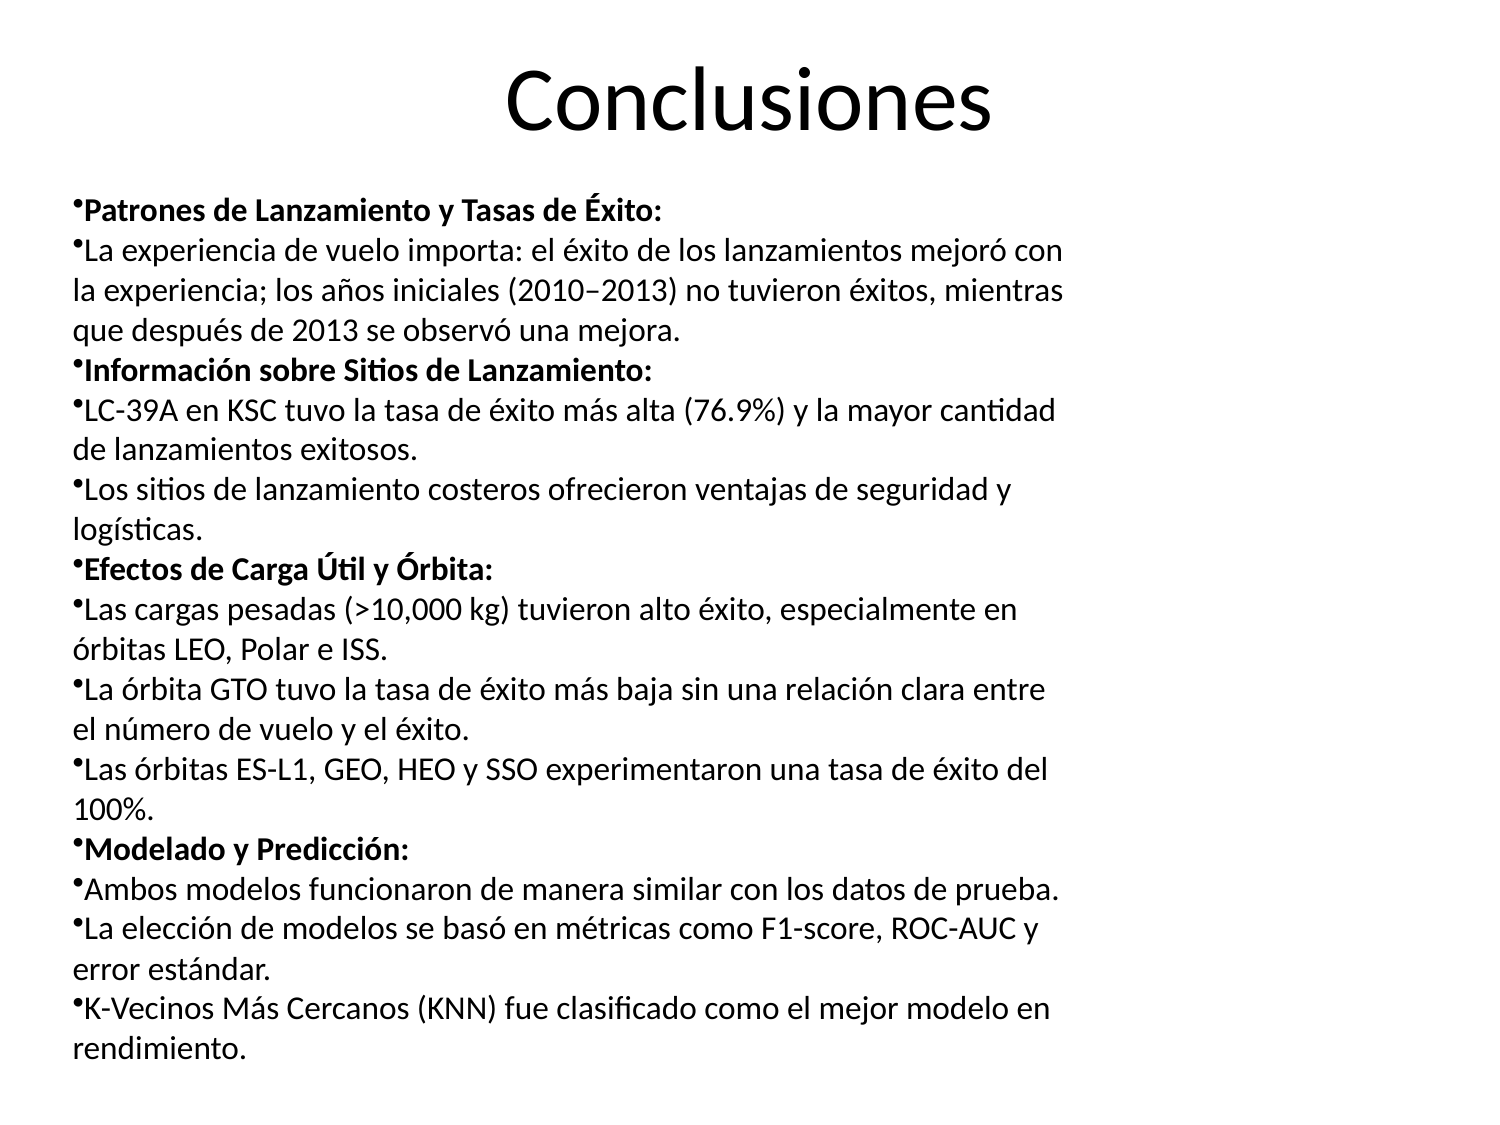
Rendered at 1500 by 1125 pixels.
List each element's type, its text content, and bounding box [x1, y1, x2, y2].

list Patrones de Lanzamiento y Tasas de Éxito: La experiencia de vuelo importa: el éxito de los lanzamientos mejoró con la experiencia; los años iniciales (2010–2013) no tuvieron éxitos, mientras que después de 2013 se observó una mejora. Información sobre Sitios de Lanzamiento: LC-39A en KSC tuvo la tasa de éxito más alta (76.9%) y la mayor cantidad de lanzamientos exitosos. Los sitios de lanzamiento costeros ofrecieron ventajas de seguridad y logísticas. Efectos de Carga Útil y Órbita: Las cargas pesadas (>10,000 kg) tuvieron alto éxito, especialmente en órbitas LEO, Polar e ISS. La órbita GTO tuvo la tasa de éxito más baja sin una relación clara entre el número de vuelo y el éxito. Las órbitas ES-L1, GEO, HEO y SSO experimentaron una tasa de éxito del 100%. Modelado y Predicción: Ambos modelos funcionaron de manera similar con los datos de prueba. La elección de modelos se basó en métricas como F1-score, ROC-AUC y error estándar. K-Vecinos Más Cercanos (KNN) fue clasificado como el mejor modelo en rendimiento. [57, 180, 1082, 1119]
title Conclusiones [75, 0, 1425, 188]
